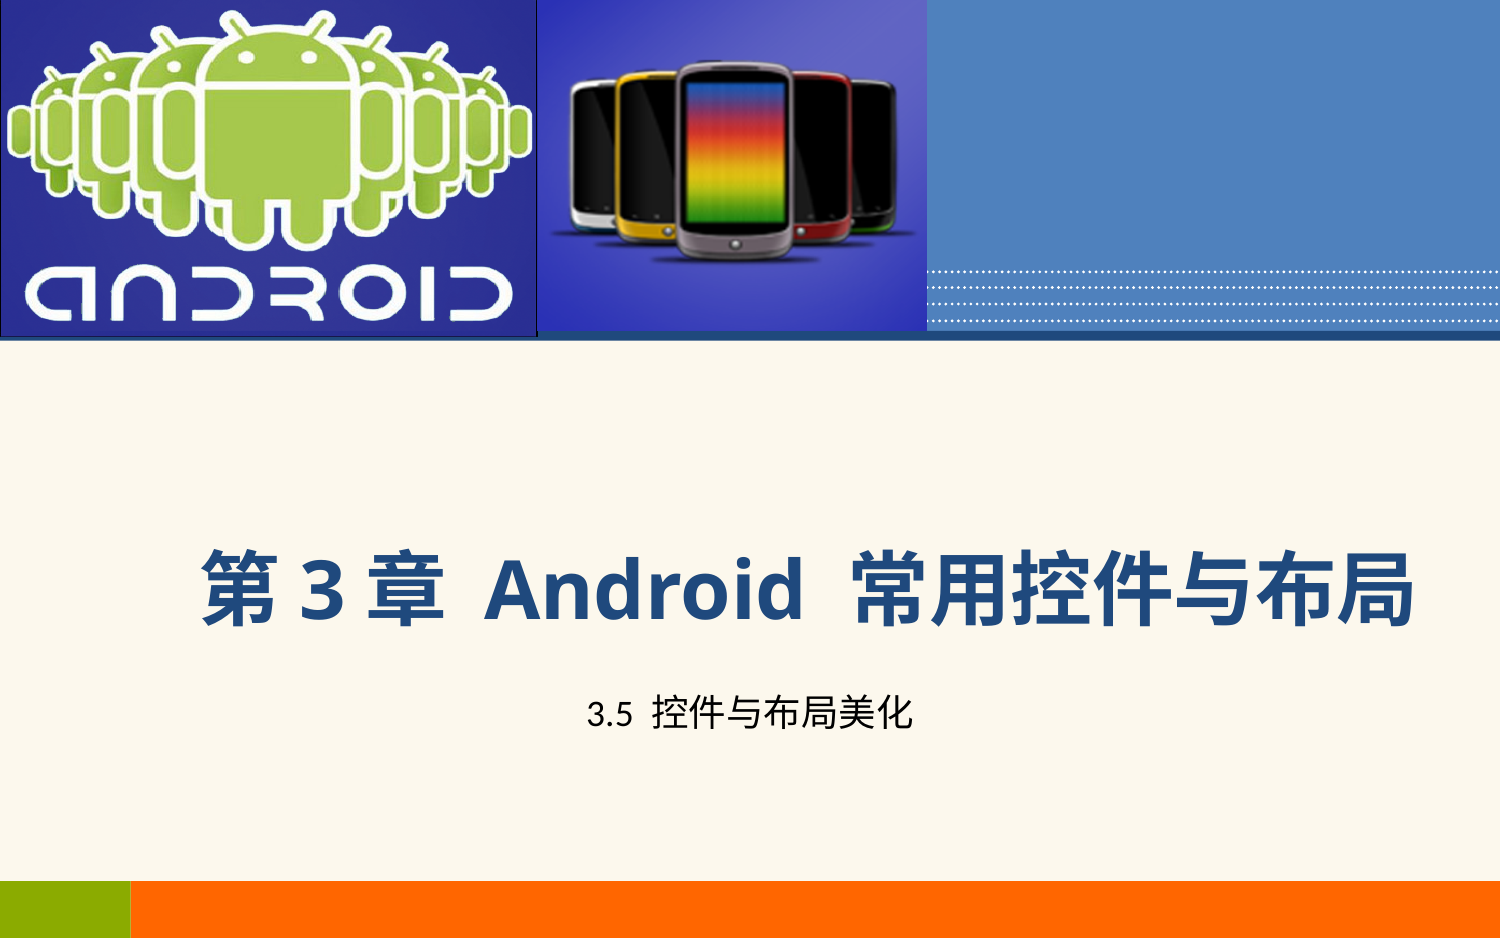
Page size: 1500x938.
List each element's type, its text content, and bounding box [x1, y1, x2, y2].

text_box 3.5 控件与布局美化 [383, 681, 1117, 742]
picture [0, 0, 927, 337]
text_box 第3章 Android 常用控件与布局 [171, 527, 1447, 646]
